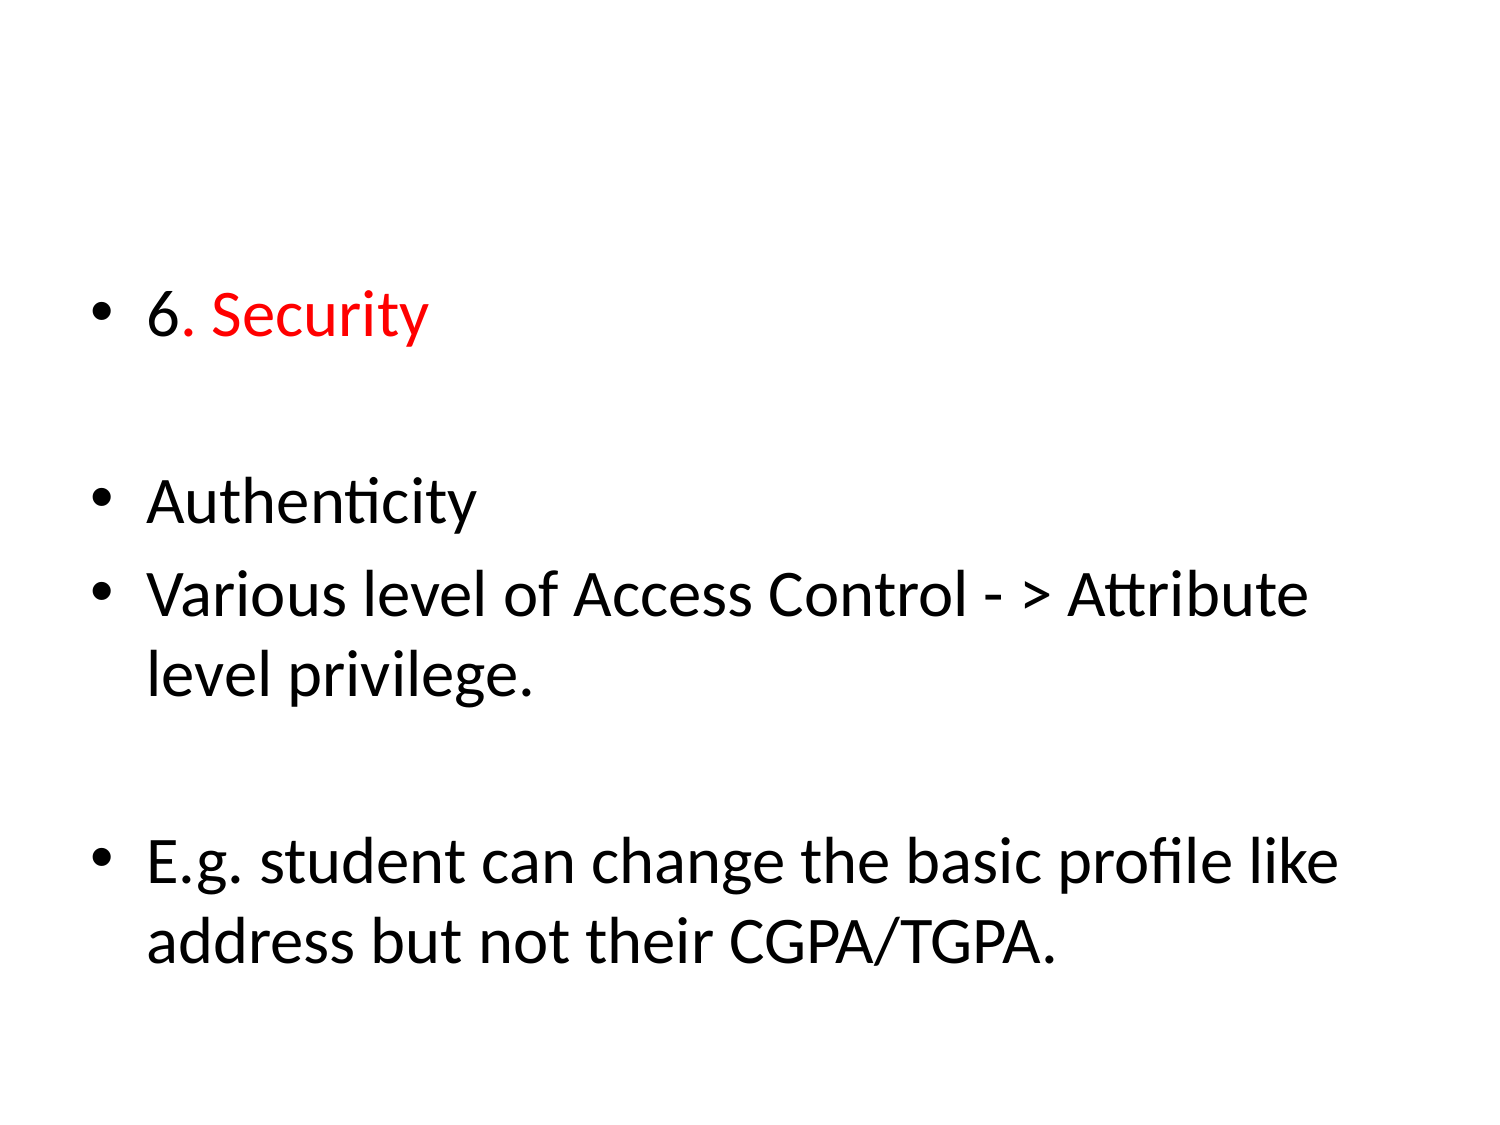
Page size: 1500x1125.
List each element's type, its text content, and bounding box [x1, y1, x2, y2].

list 6. Security Authenticity Various level of Access Control - > Attribute level privilege. E.g. student can change the basic profile like address but not their CGPA/TGPA. [75, 262, 1425, 1005]
